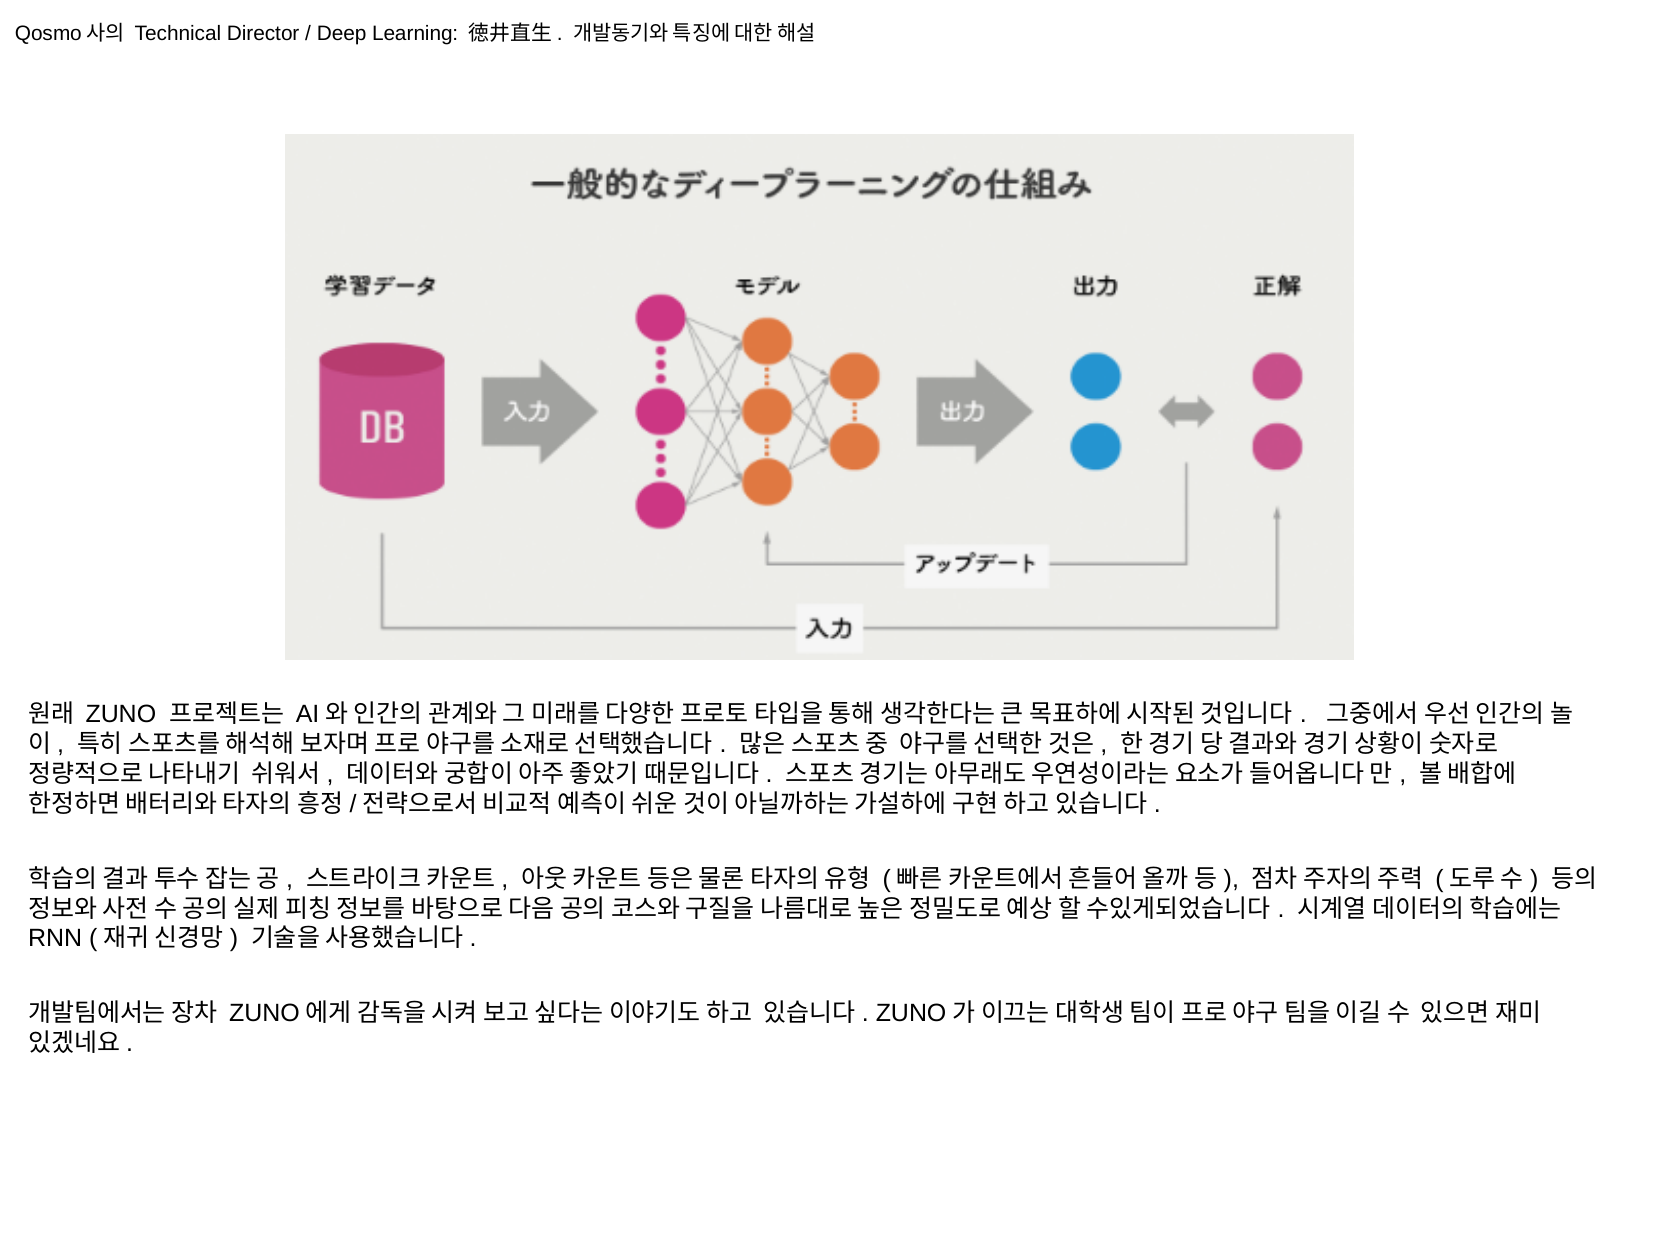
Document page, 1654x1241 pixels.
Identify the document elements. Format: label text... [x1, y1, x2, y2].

text_box 원래 ZUNO 프로젝트는 AI와 인간의 관계와 그 미래를 다양한 프로토 타입을 통해 생각한다는 큰 목표하에 시작된 것입니다. 그중에서 우선 인간의 놀이, 특히 스포츠를 해석해 보자며 프로 야구를 소재로 선택했습니다. 많은 스포츠 중 야구를 선택한 것은, 한 경기 당 결과와 경기 상황이 숫자로 정량적으로 나타내기 쉬워서, 데이터와 궁합이 아주 좋았기 때문입니다. 스포츠 경기는 아무래도 우연성이라는 요소가 들어옵니다 만, 볼 배합에 한정하면 배터리와 타자의 흥정/전략으로서 비교적 예측이 쉬운 것이 아닐까하는 가설하에 구현 하고 있습니다. 학습의 결과 투수 잡는 공, 스트라이크 카운트, 아웃 카운트 등은 물론 타자의 유형 (빠른 카운트에서 흔들어 올까 등), 점차 주자의 주력 (도루 수) 등의 정보와 사전 수 공의 실제 피칭 정보를 바탕으로 다음 공의 코스와 구질을 나름대로 높은 정밀도로 예상 할 수있게되었습니다. 시계열 데이터의 학습에는 RNN (재귀 신경망) 기술을 사용했습니다. 개발팀에서는 장차 ZUNO에게 감독을 시켜 보고 싶다는 이야기도 하고 있습니다. ZUNO가 이끄는 대학생 팀이 프로 야구 팀을 이길 수 있으면 재미 있겠네요. [13, 689, 1620, 1094]
text_box Qosmo사의 Technical Director / Deep Learning: 徳井直生. 개발동기와 특징에 대한 해설 [0, 11, 1654, 81]
picture [284, 134, 1355, 661]
